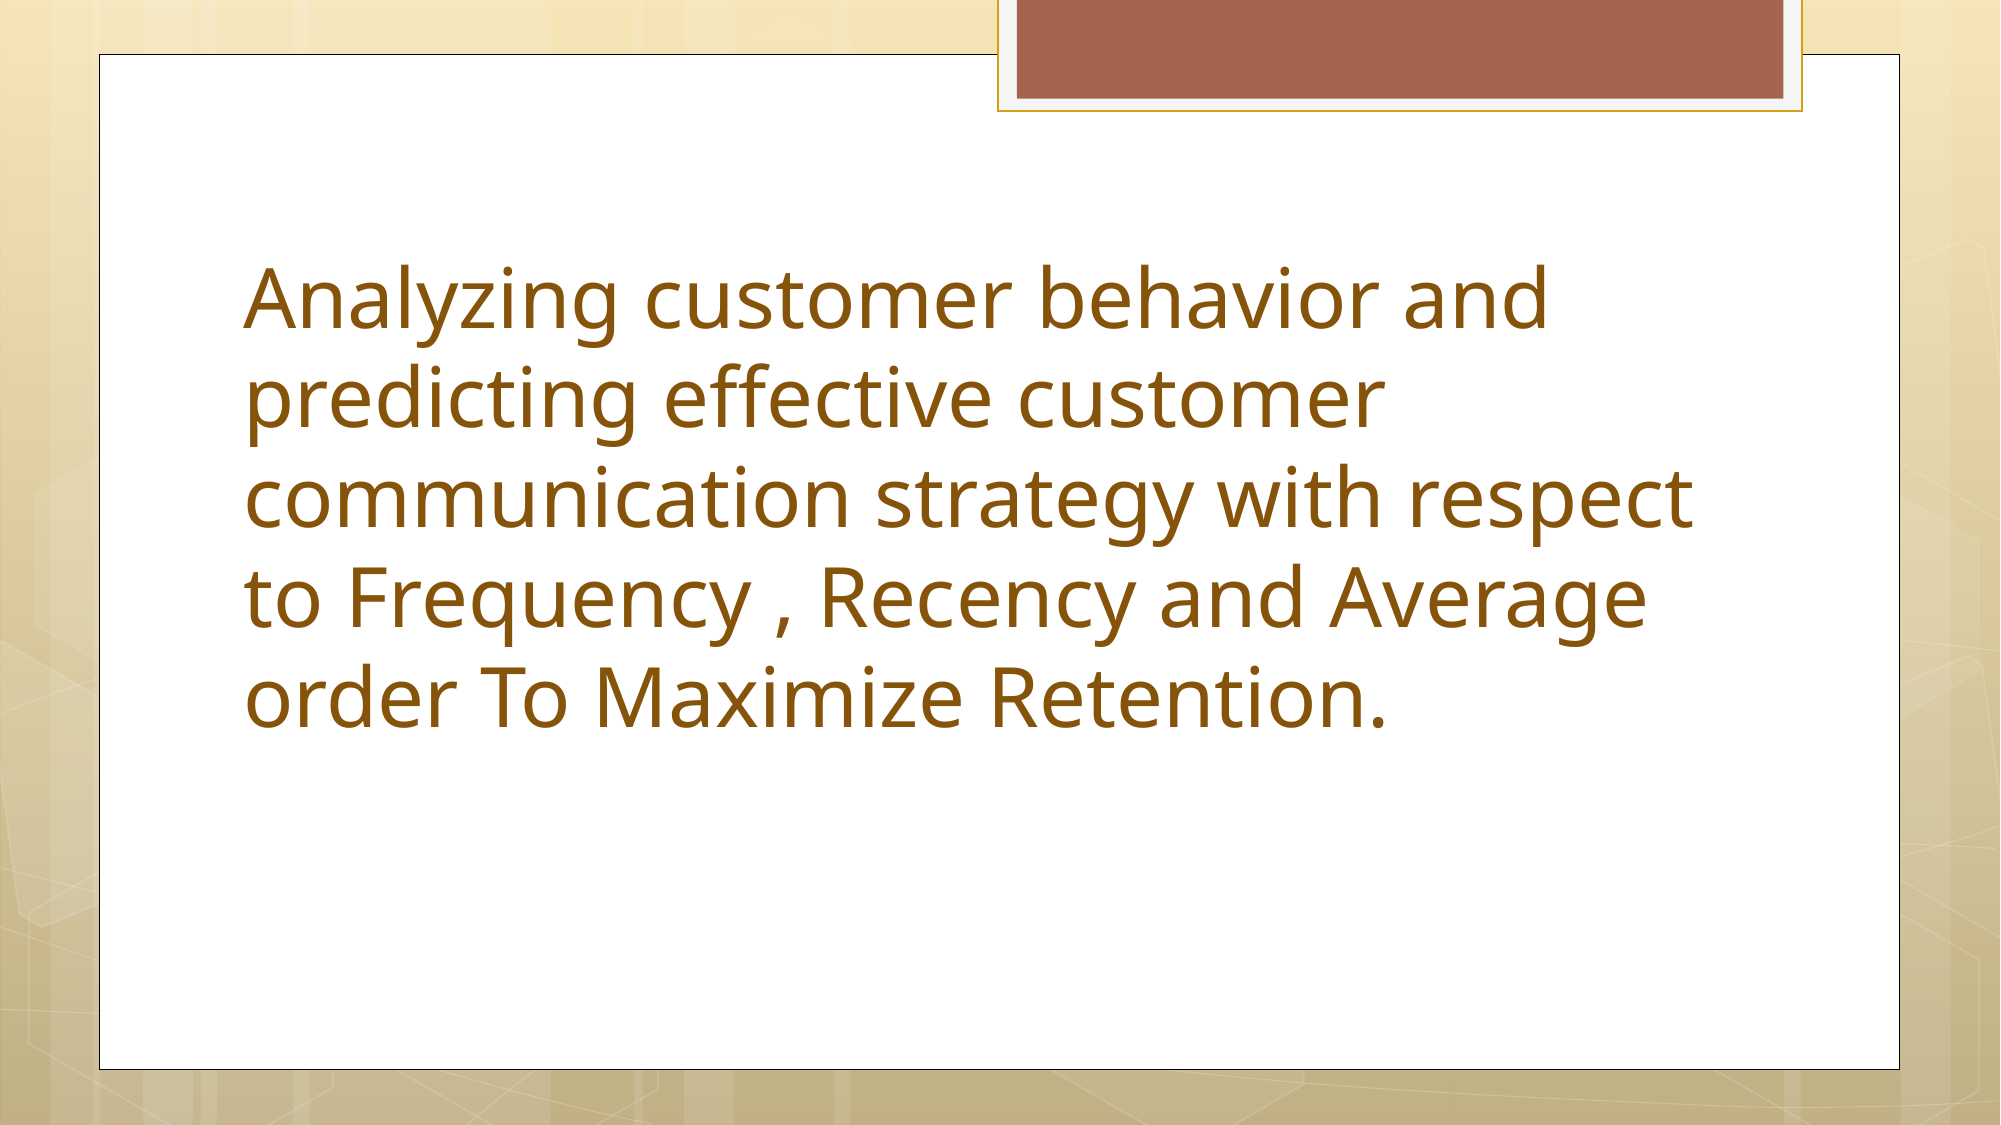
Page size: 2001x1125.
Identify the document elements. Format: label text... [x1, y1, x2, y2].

title Analyzing customer behavior and predicting effective customer communication strategy with respect to Frequency , Recency and Average order To Maximize Retention. [228, 168, 1765, 752]
